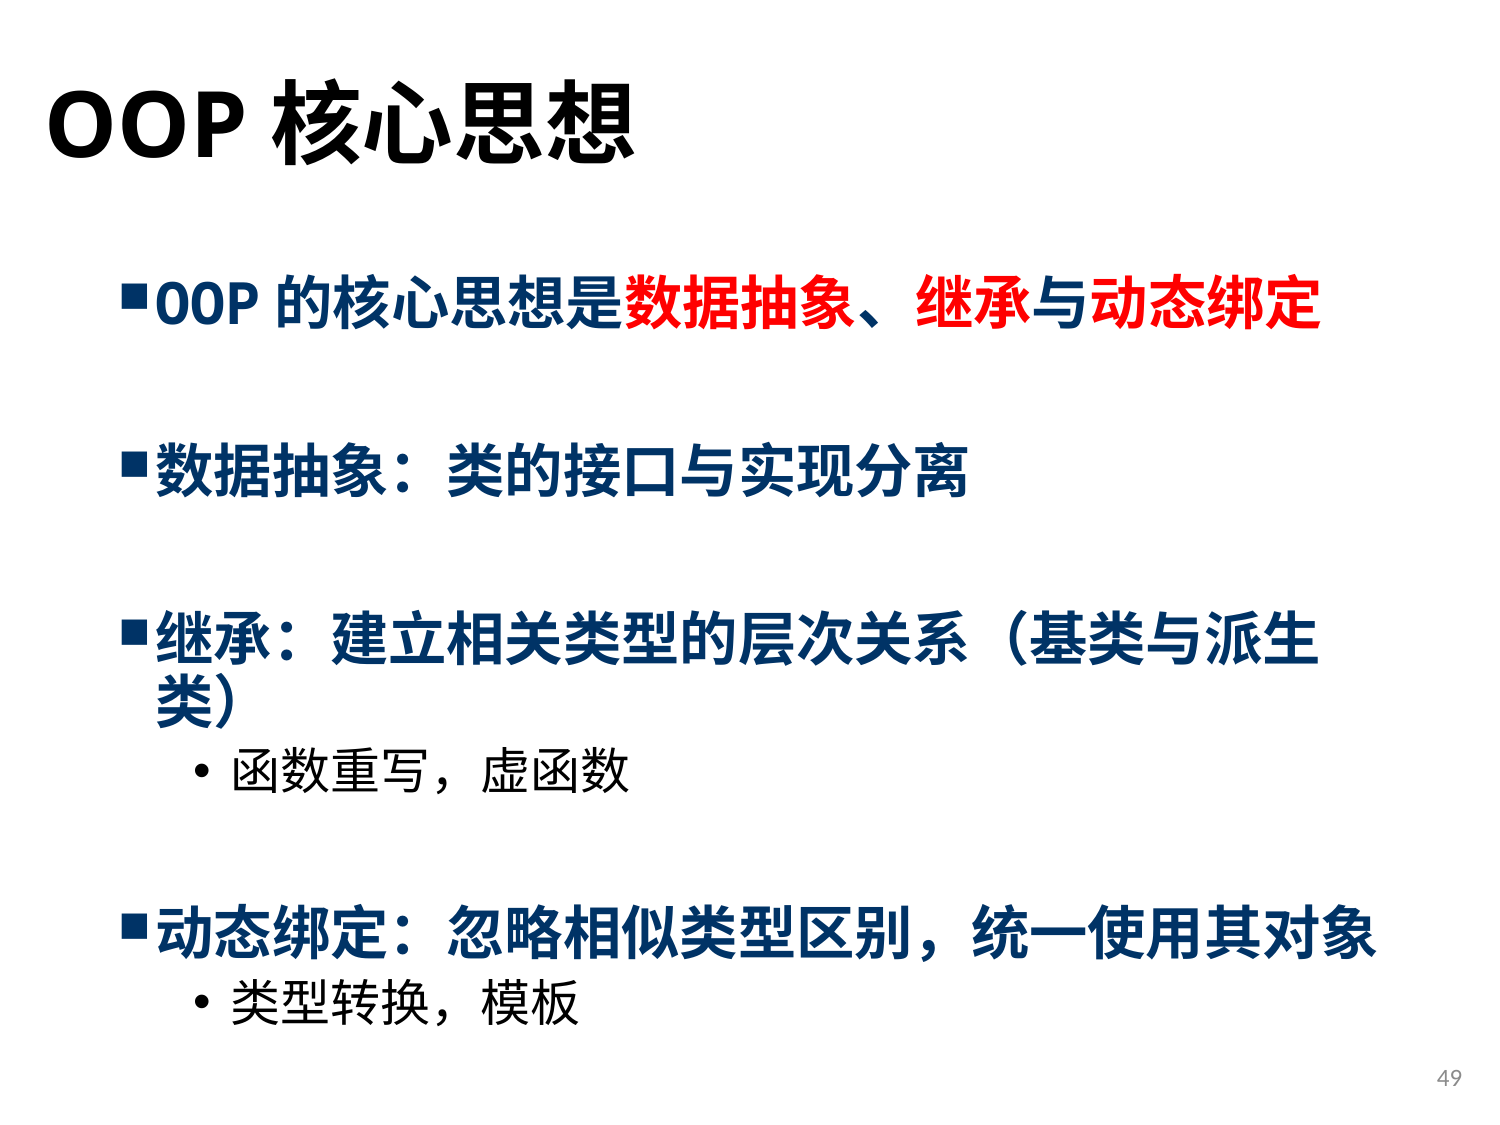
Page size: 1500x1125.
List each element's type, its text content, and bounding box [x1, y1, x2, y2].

slide_number 49 [1139, 1046, 1478, 1107]
title OOP核心思想 [29, 19, 1324, 237]
list OOP的核心思想是数据抽象、继承与动态绑定 数据抽象：类的接口与实现分离 继承：建立相关类型的层次关系（基类与派生类） 函数重写，虚函数 动态绑定：忽略相似类型区别，统一使用其对象 类型转换，模板 [103, 267, 1424, 1047]
